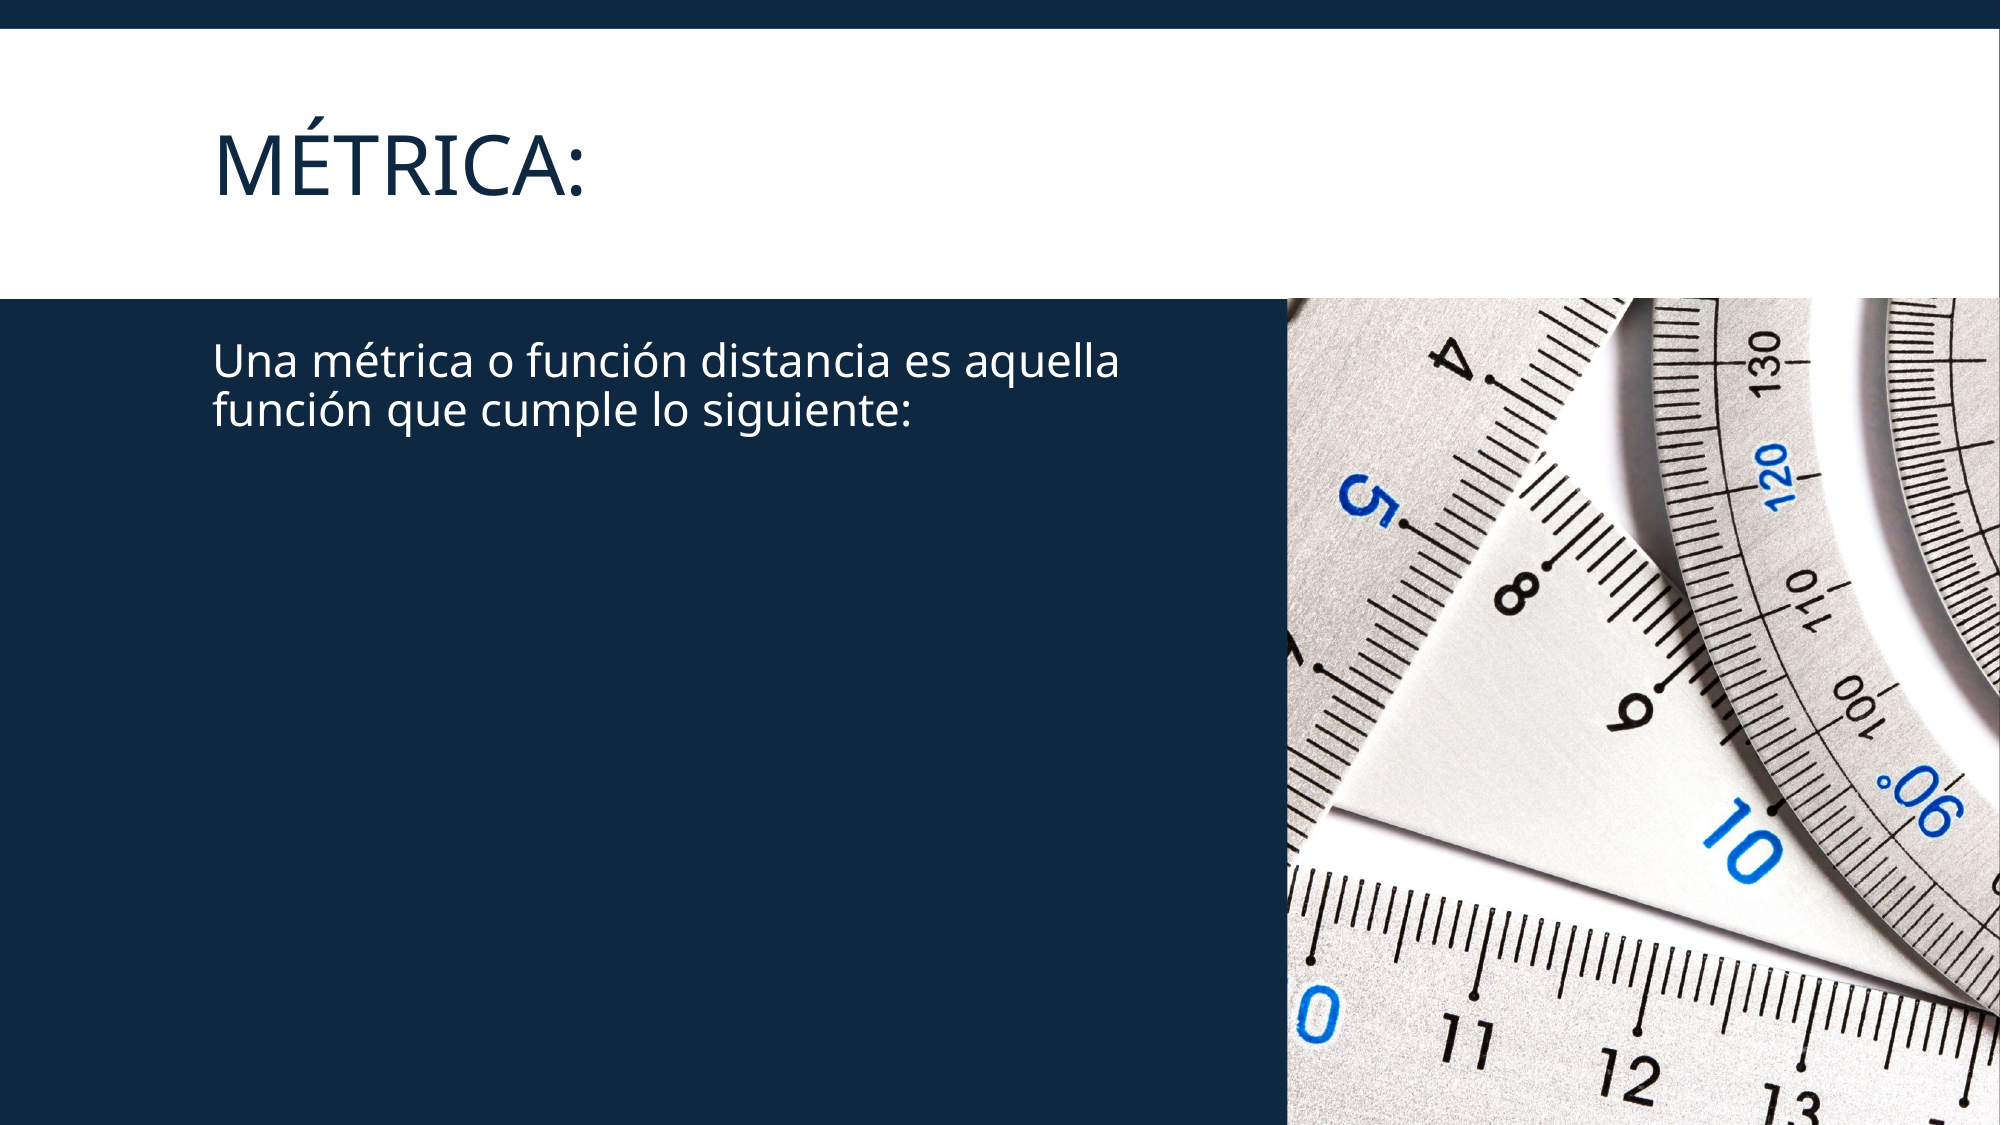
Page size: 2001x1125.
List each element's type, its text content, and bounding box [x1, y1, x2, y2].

title Métrica: [197, 46, 1803, 295]
picture [1286, 298, 2000, 1125]
